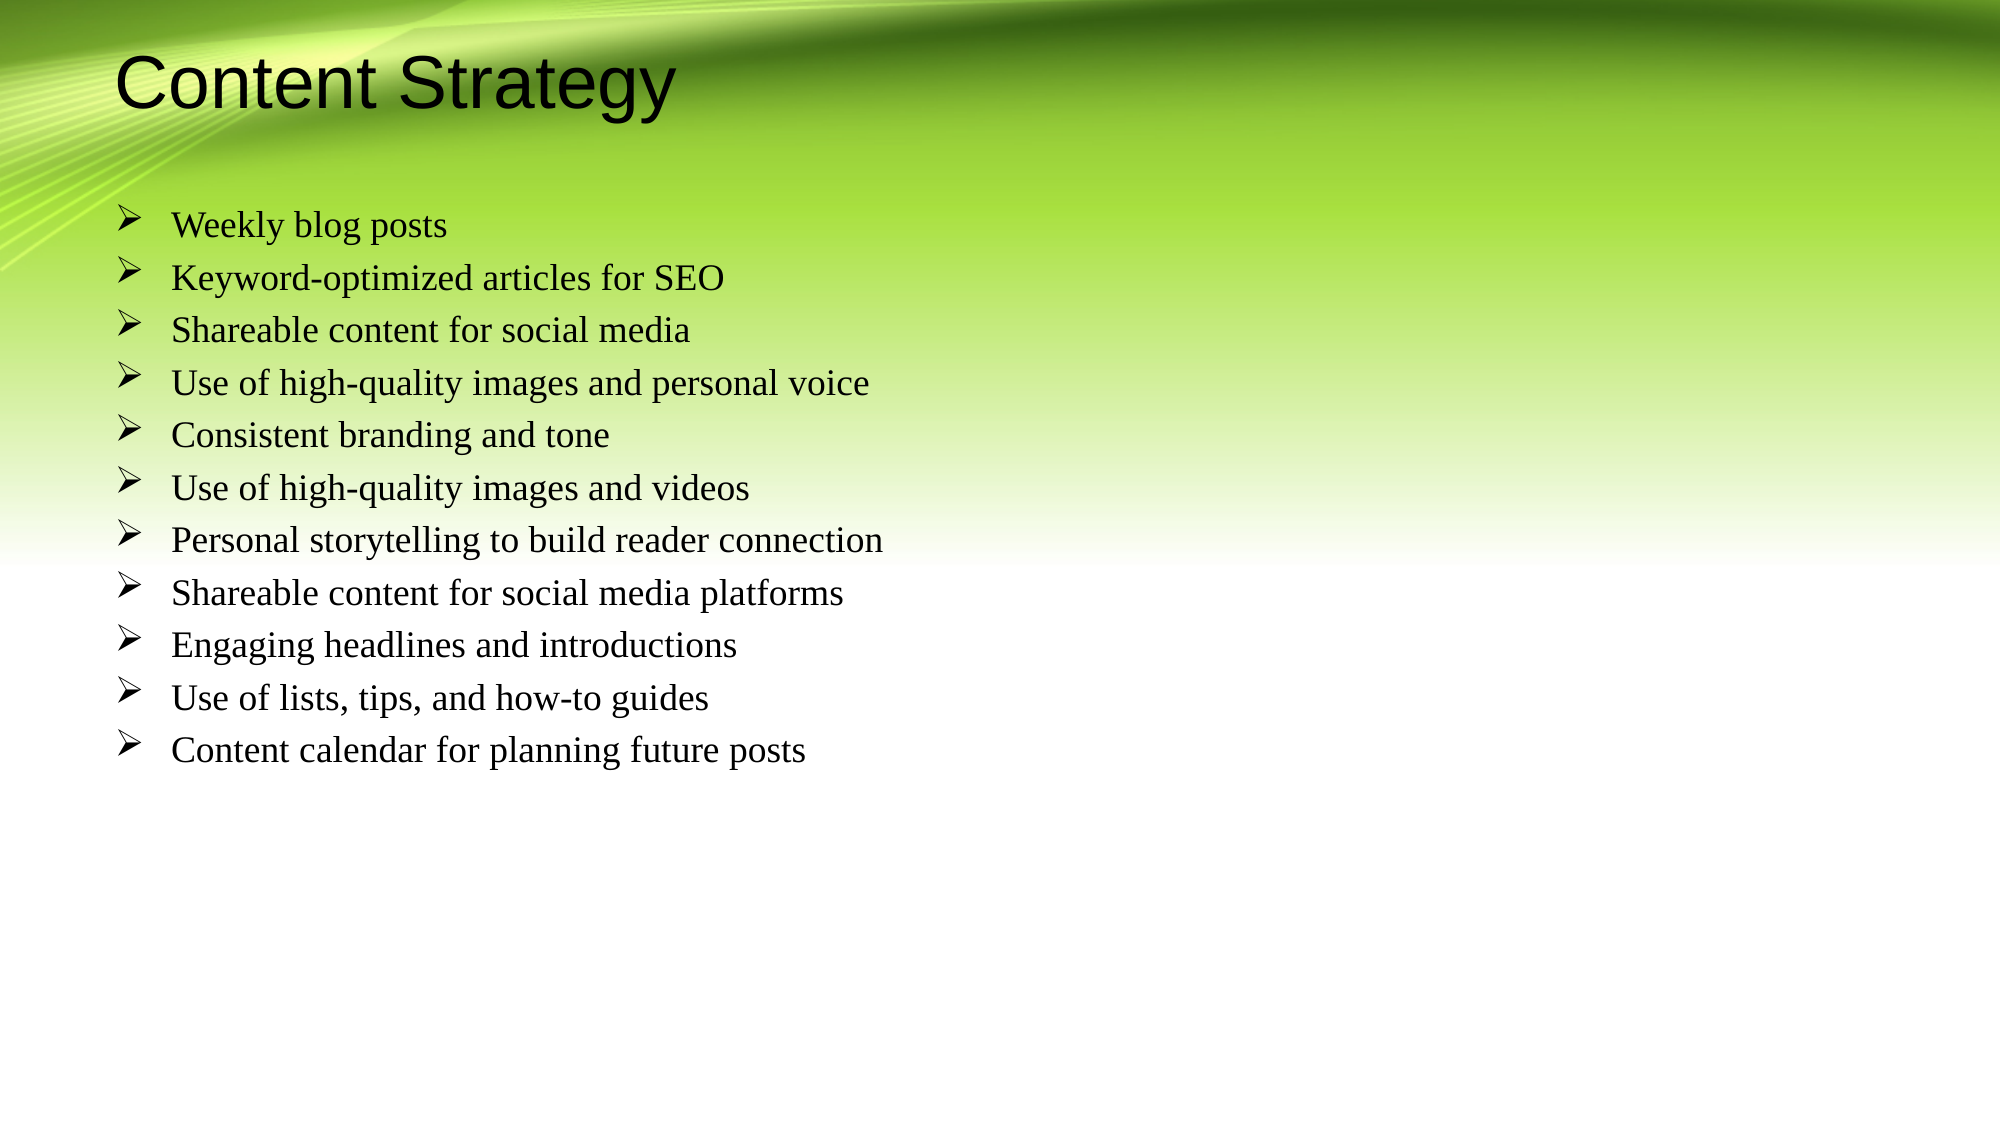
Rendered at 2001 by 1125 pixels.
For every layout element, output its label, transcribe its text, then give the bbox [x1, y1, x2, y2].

picture [0, 0, 2000, 1125]
list Weekly blog posts Keyword-optimized articles for SEO Shareable content for social media Use of high-quality images and personal voice Consistent branding and tone Use of high-quality images and videos Personal storytelling to build reader connection Shareable content for social media platforms Engaging headlines and introductions Use of lists, tips, and how-to guides Content calendar for planning future posts [99, 192, 1901, 1006]
title Content Strategy [99, 30, 1901, 127]
